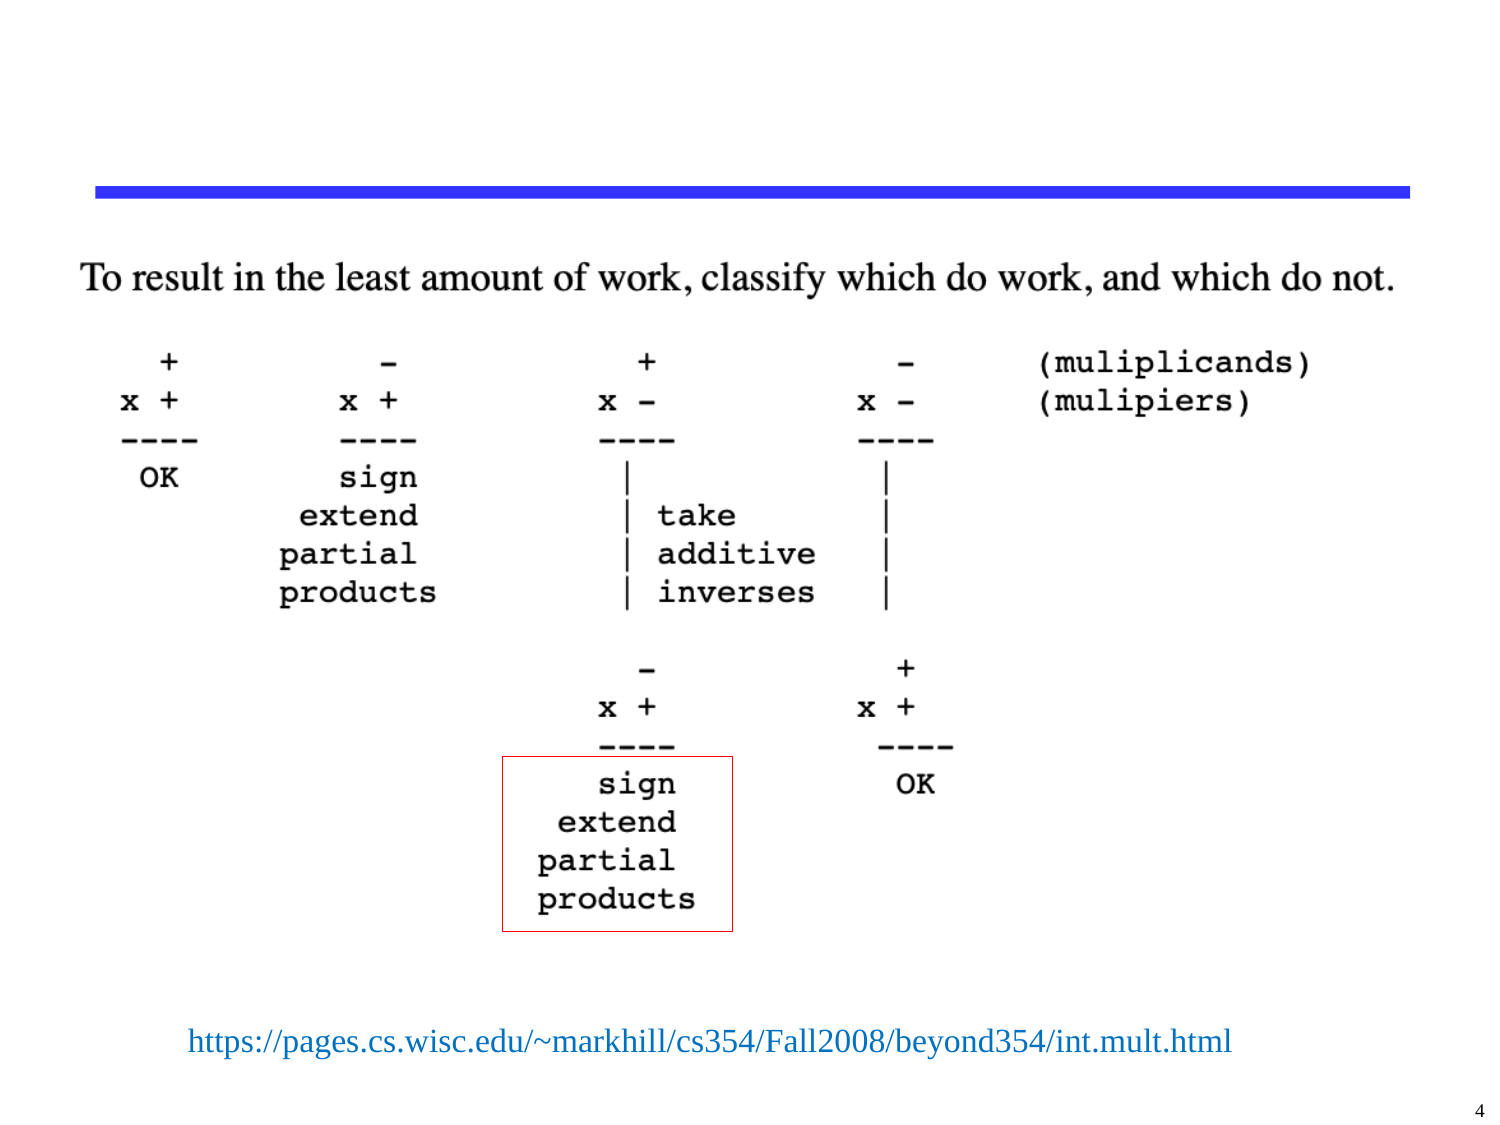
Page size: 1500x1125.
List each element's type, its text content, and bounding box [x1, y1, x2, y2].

slide_number 4 [1185, 1068, 1500, 1125]
text_box https://pages.cs.wisc.edu/~markhill/cs354/Fall2008/beyond354/int.mult.html [173, 972, 1475, 1067]
picture [69, 233, 1431, 939]
